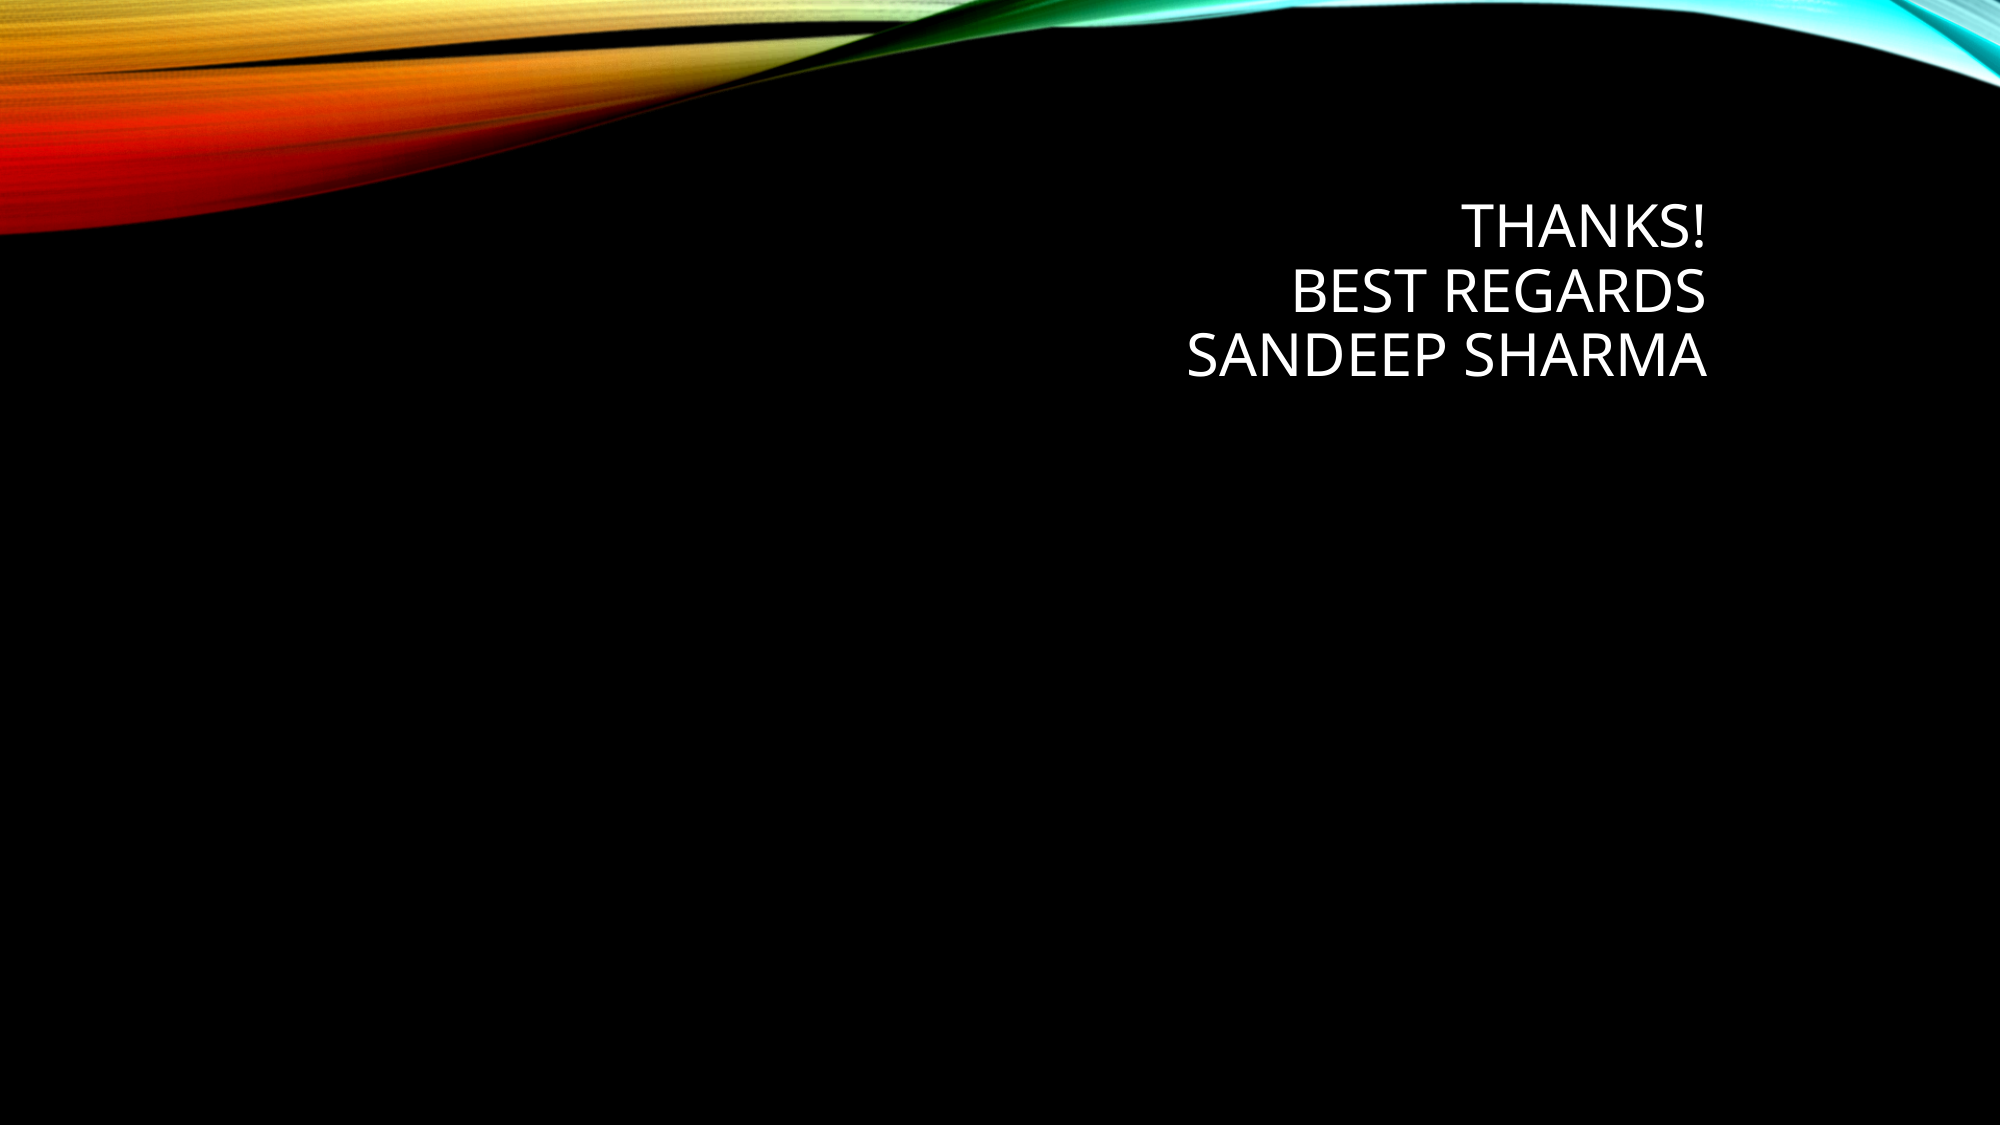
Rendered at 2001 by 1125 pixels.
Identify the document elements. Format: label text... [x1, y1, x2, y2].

title Thanks! Best Regards Sandeep sharma [238, 187, 1723, 399]
picture [0, 0, 2000, 237]
